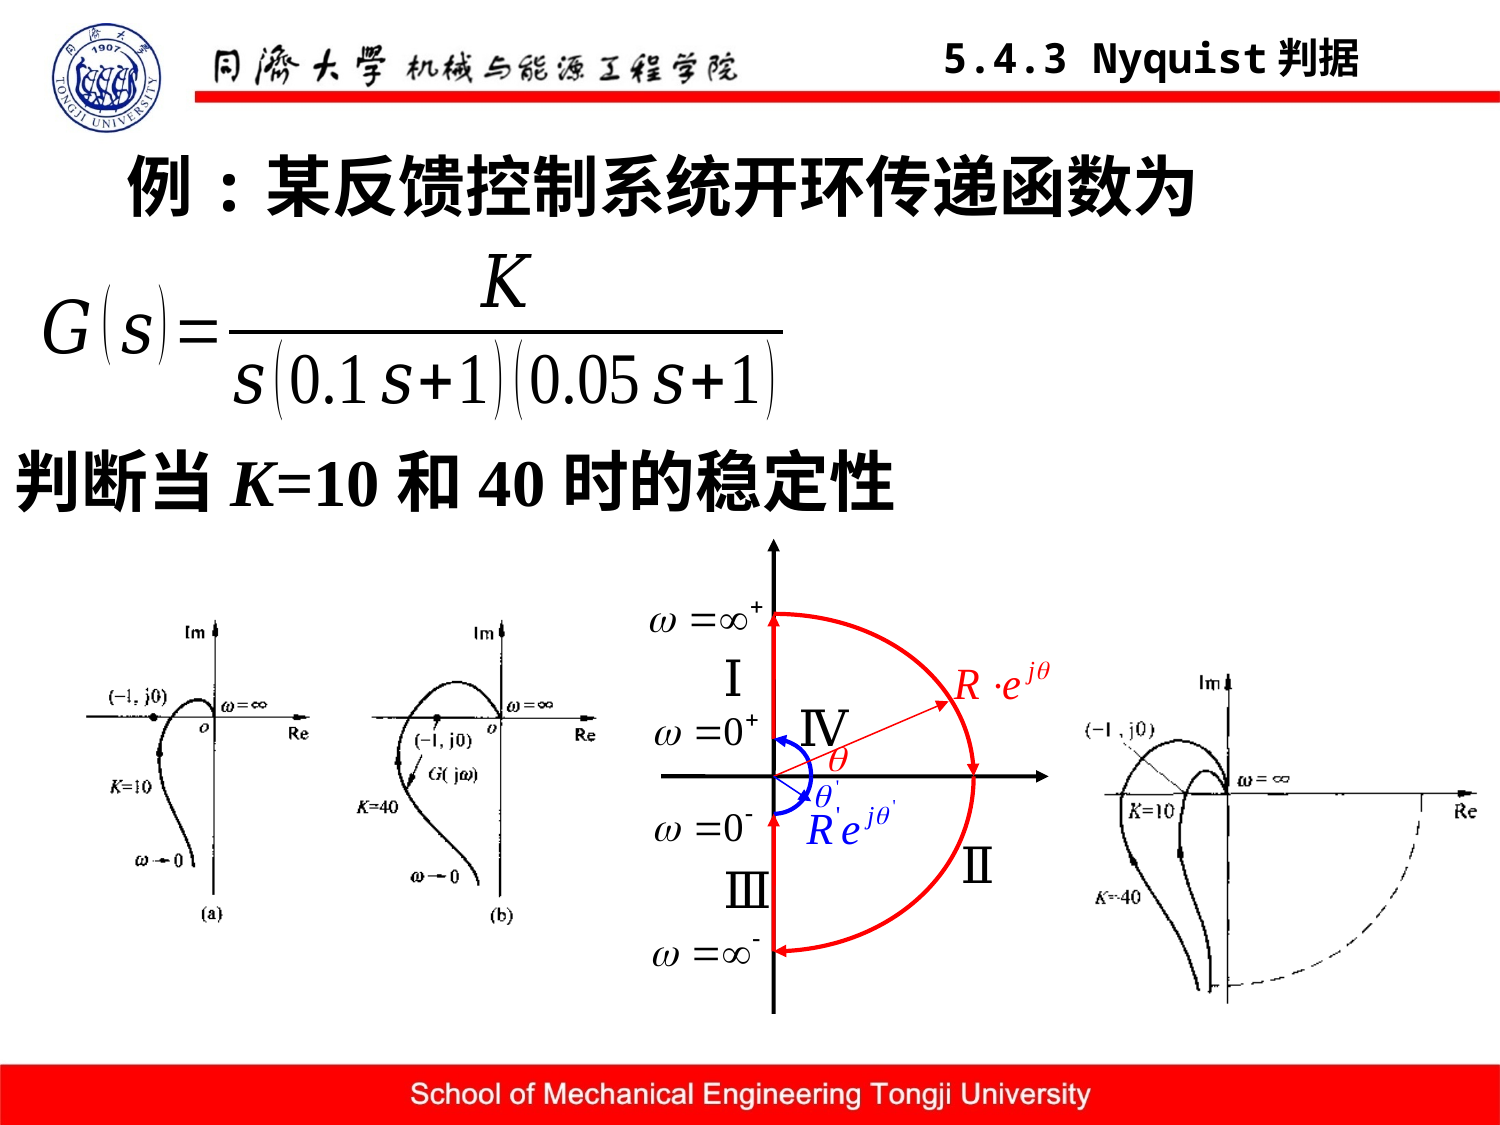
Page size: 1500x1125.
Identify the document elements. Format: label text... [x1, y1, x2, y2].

picture [0, 23, 1500, 1125]
text_box 5.4.3 Nyquist判据 [832, 34, 1471, 90]
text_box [643, 538, 1060, 1015]
text_box 例:某反馈控制系统开环传递函数为 [112, 137, 1282, 232]
text_box 判断当K=10和40时的稳定性 [0, 432, 1005, 528]
